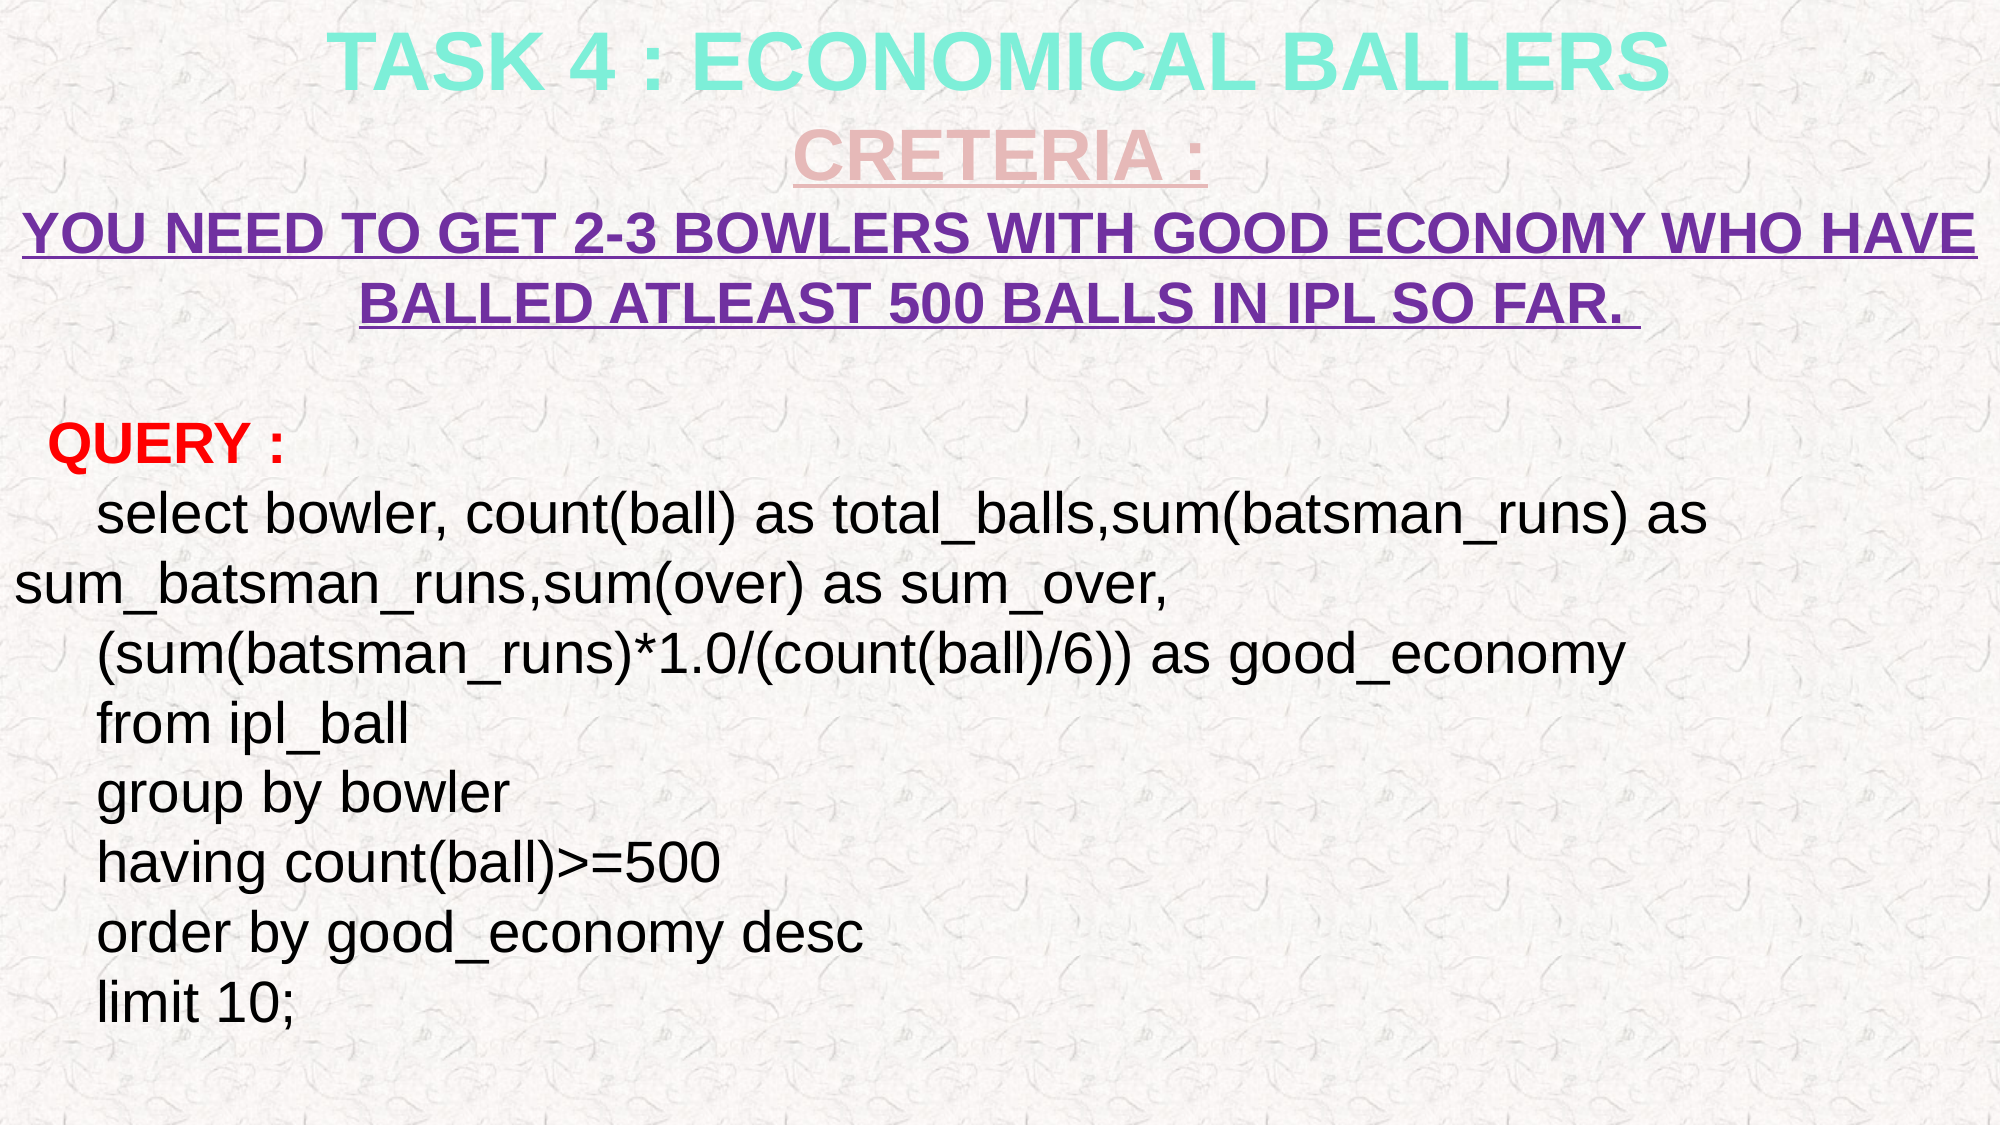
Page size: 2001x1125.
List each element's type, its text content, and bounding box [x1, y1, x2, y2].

text_box TASK 4 : ECONOMICAL BALLERS CRETERIA : YOU NEED TO GET 2-3 BOWLERS WITH GOOD ECONOMY WHO HAVE BALLED ATLEAST 500 BALLS IN IPL SO FAR. QUERY : select bowler, count(ball) as total_balls,sum(batsman_runs) as sum_batsman_runs,sum(over) as sum_over, (sum(batsman_runs)*1.0/(count(ball)/6)) as good_economy from ipl_ball group by bowler having count(ball)>=500 order by good_economy desc limit 10; [0, 0, 2000, 1125]
